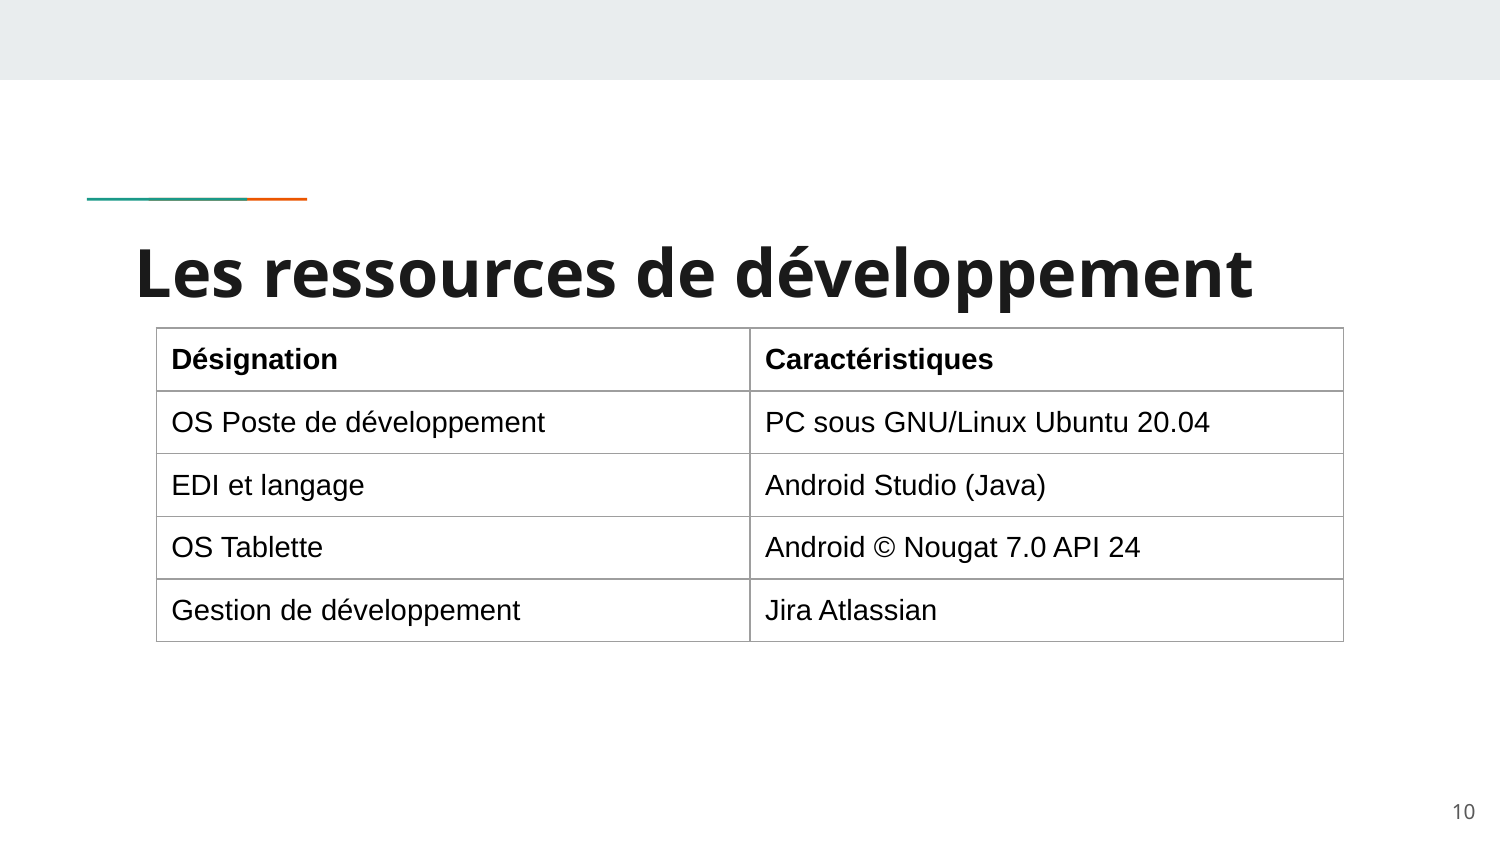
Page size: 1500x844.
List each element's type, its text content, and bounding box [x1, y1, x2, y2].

table_cell EDI et langage [157, 454, 749, 516]
table_cell OS Tablette [157, 517, 749, 578]
table_cell Android Studio (Java) [751, 454, 1343, 516]
table_header Caractéristiques [751, 329, 1343, 390]
table_cell Android © Nougat 7.0 API 24 [751, 517, 1343, 578]
table_cell OS Poste de développement [157, 392, 749, 453]
table_header Désignation [157, 329, 749, 390]
table_cell Gestion de développement [157, 580, 749, 641]
table_cell PC sous GNU/Linux Ubuntu 20.04 [751, 392, 1343, 453]
table_cell Jira Atlassian [751, 580, 1343, 641]
slide_number ‹#› [1400, 779, 1491, 844]
title Les ressources de développement [119, 216, 1381, 305]
